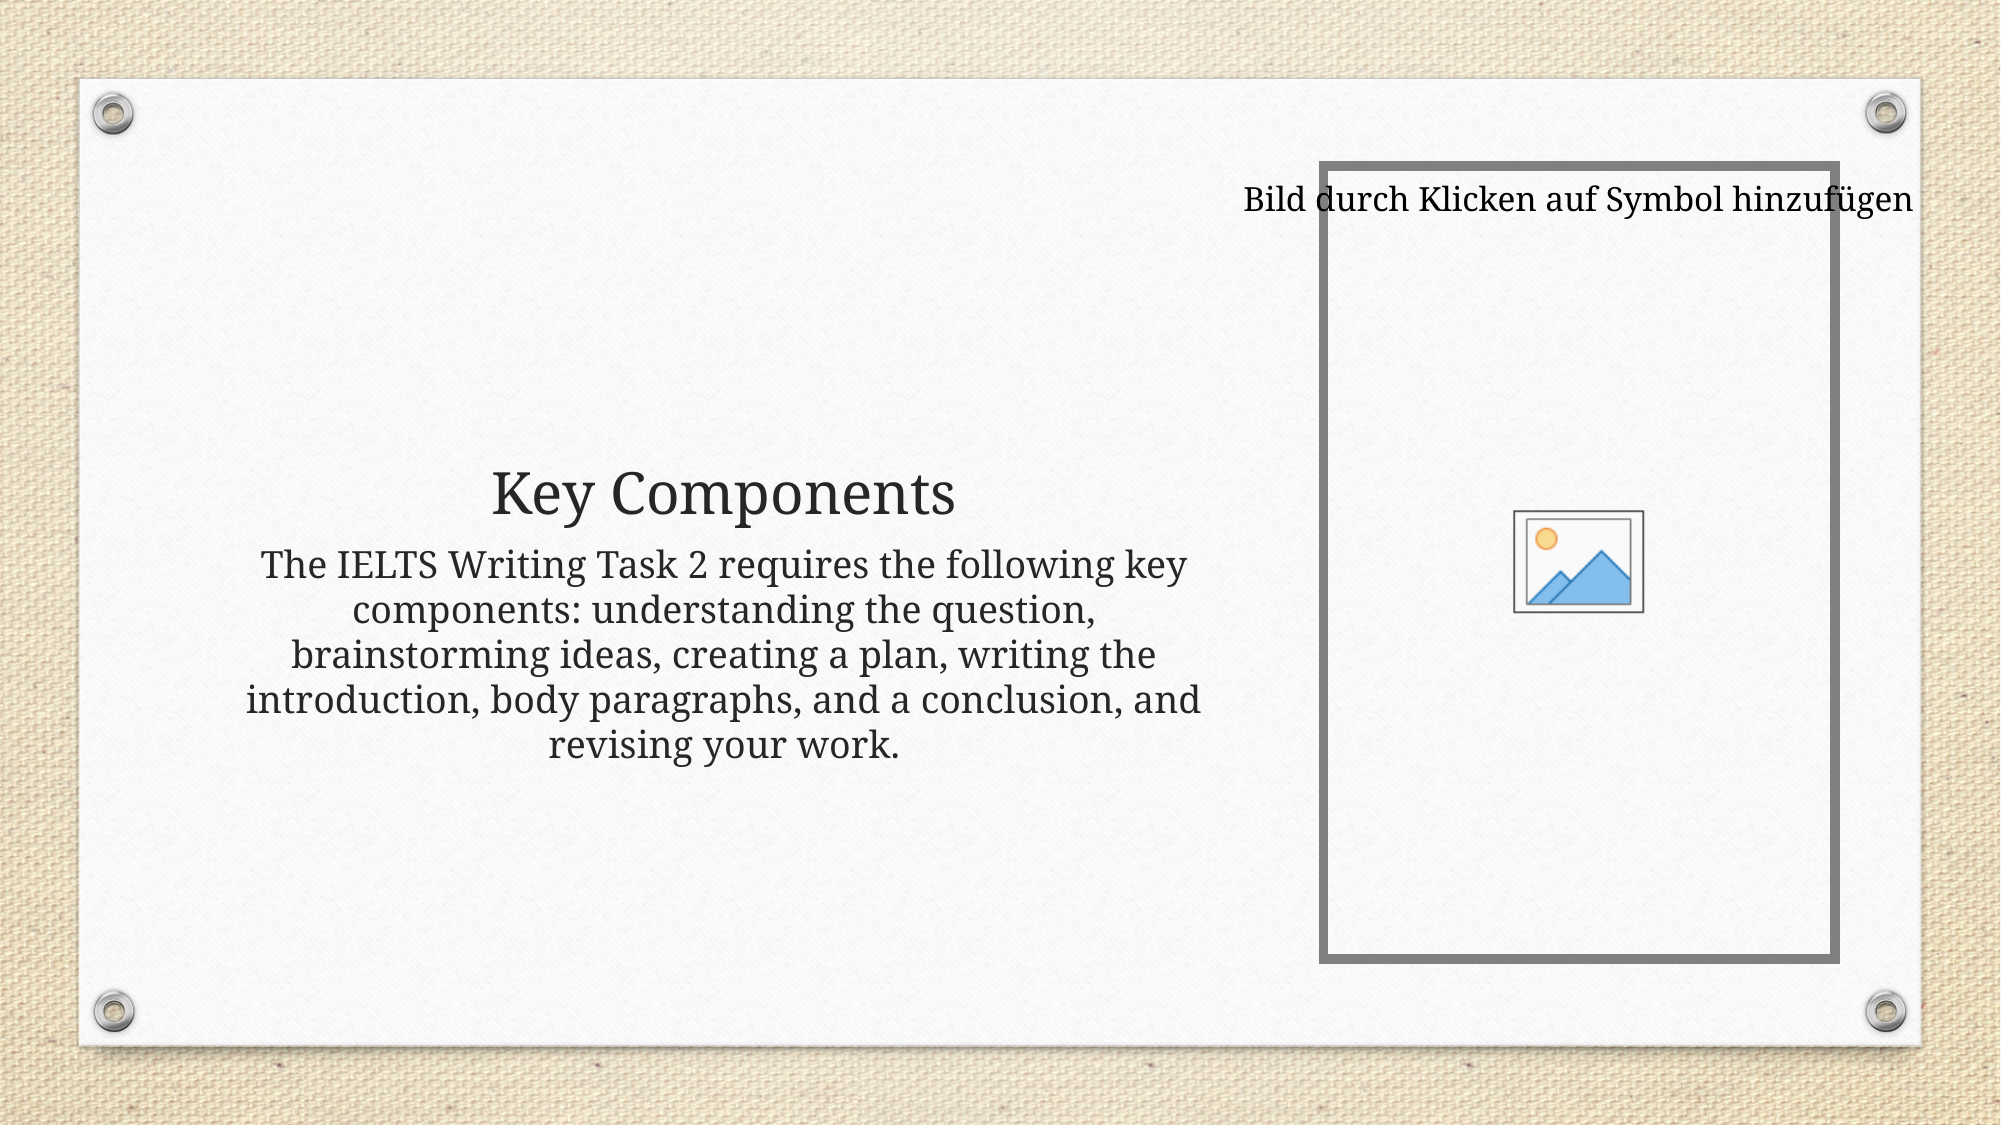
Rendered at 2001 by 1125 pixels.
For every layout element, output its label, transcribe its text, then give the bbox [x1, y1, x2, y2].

list The IELTS Writing Task 2 requires the following key components: understanding the question, brainstorming ideas, creating a plan, writing the introduction, body paragraphs, and a conclusion, and revising your work. [212, 534, 1237, 834]
picture [0, 0, 2001, 1125]
title Key Components [212, 309, 1237, 534]
